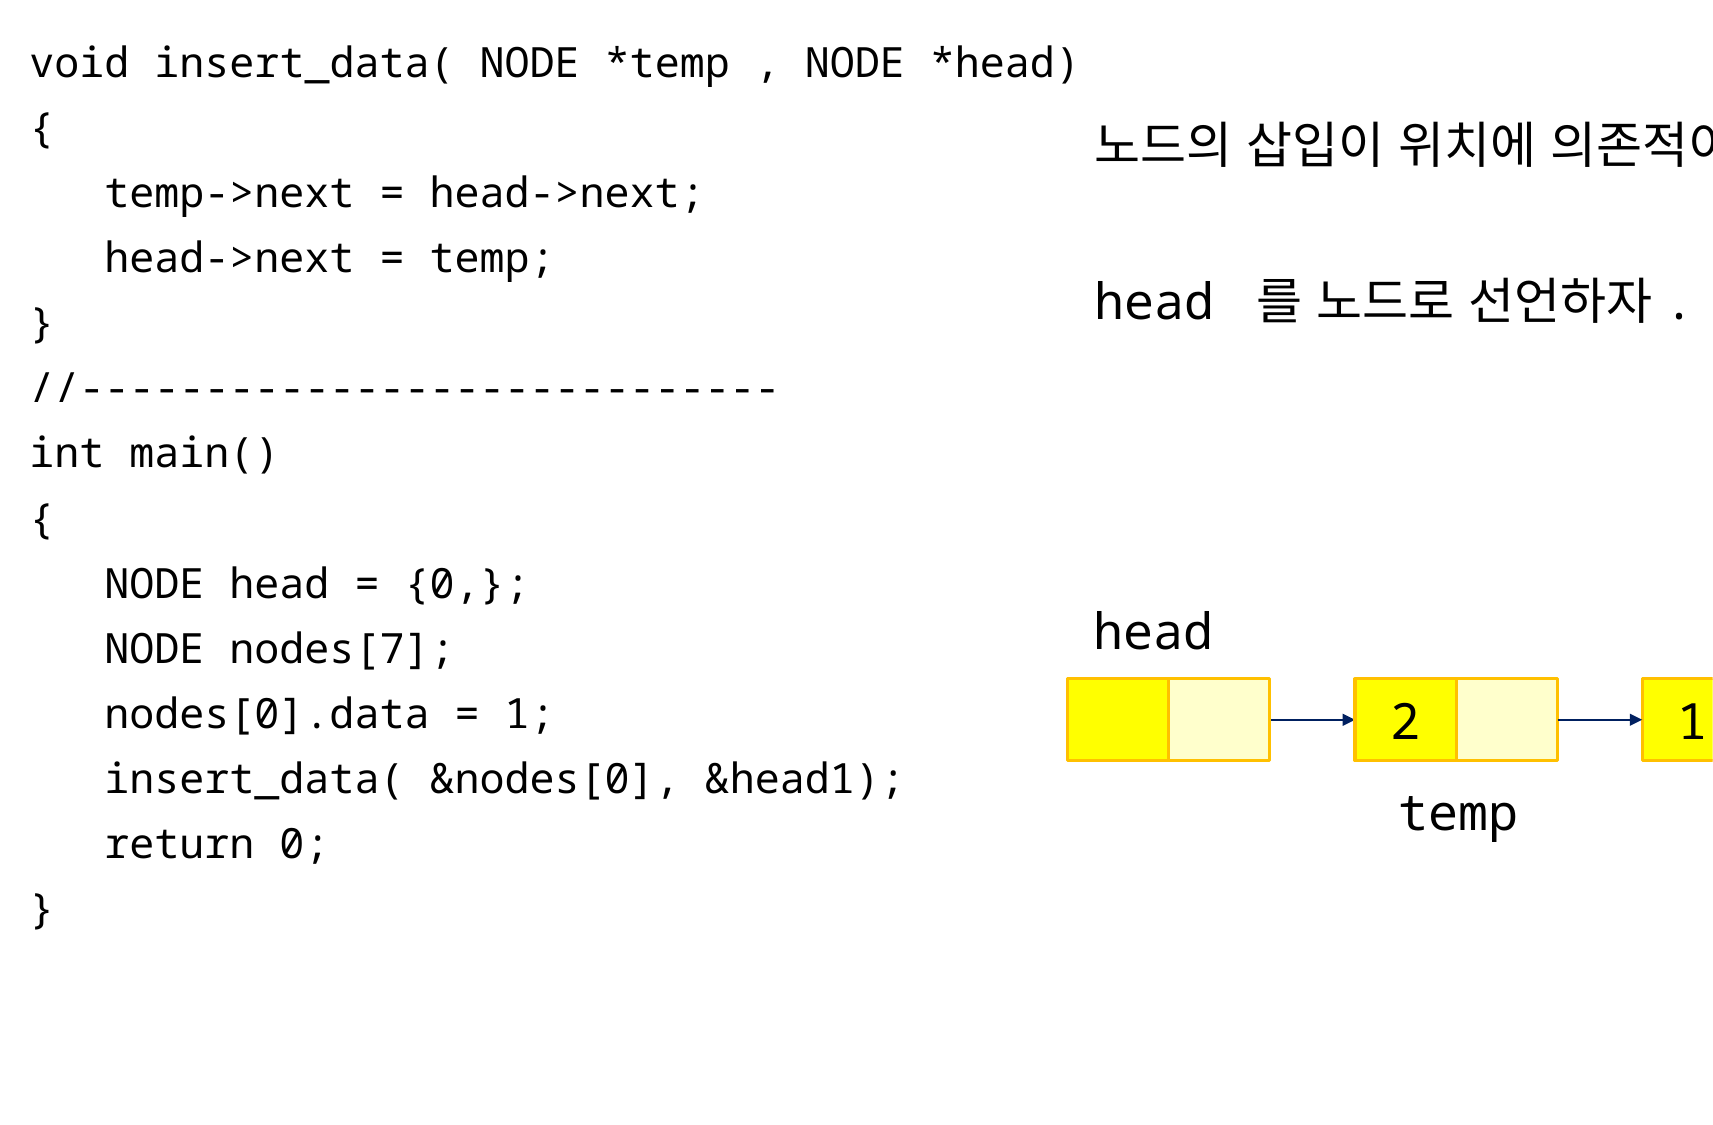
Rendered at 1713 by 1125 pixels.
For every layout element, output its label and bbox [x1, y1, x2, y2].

text_box [14, 13, 1713, 939]
